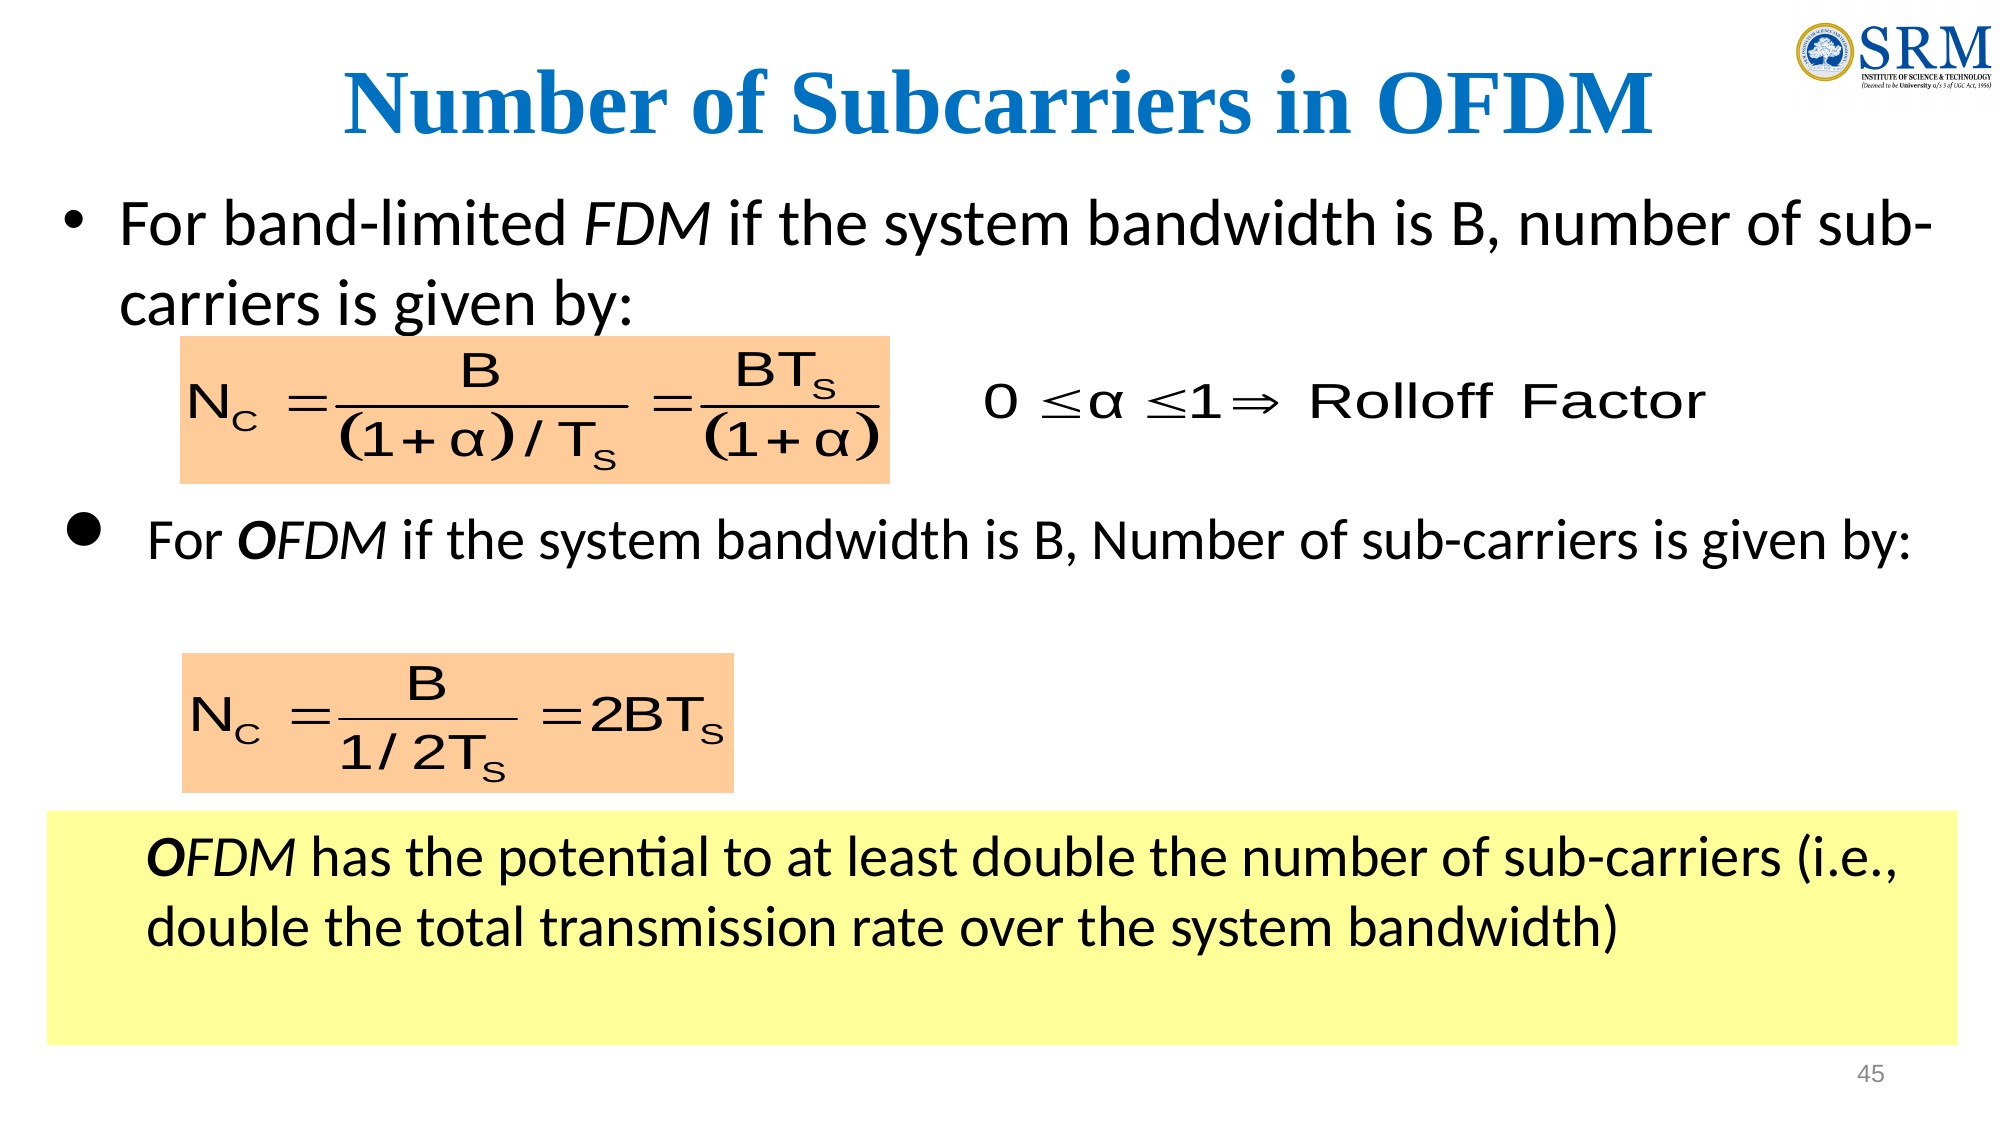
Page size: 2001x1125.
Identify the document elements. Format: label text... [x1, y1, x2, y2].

title Number of Subcarriers in OFDM [137, 32, 1863, 161]
text_box For OFDM if the system bandwidth is B, Number of sub-carriers is given by: [47, 493, 1959, 670]
slide_number 45 [1433, 1046, 1900, 1103]
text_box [179, 336, 891, 484]
picture [1792, 0, 1996, 113]
list For band-limited FDM if the system bandwidth is B, number of sub-carriers is given by: [47, 171, 1959, 360]
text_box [182, 653, 735, 793]
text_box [974, 372, 1724, 431]
text_box OFDM has the potential to at least double the number of sub-carriers (i.e., double the total transmission rate over the system bandwidth) [46, 810, 1958, 1046]
